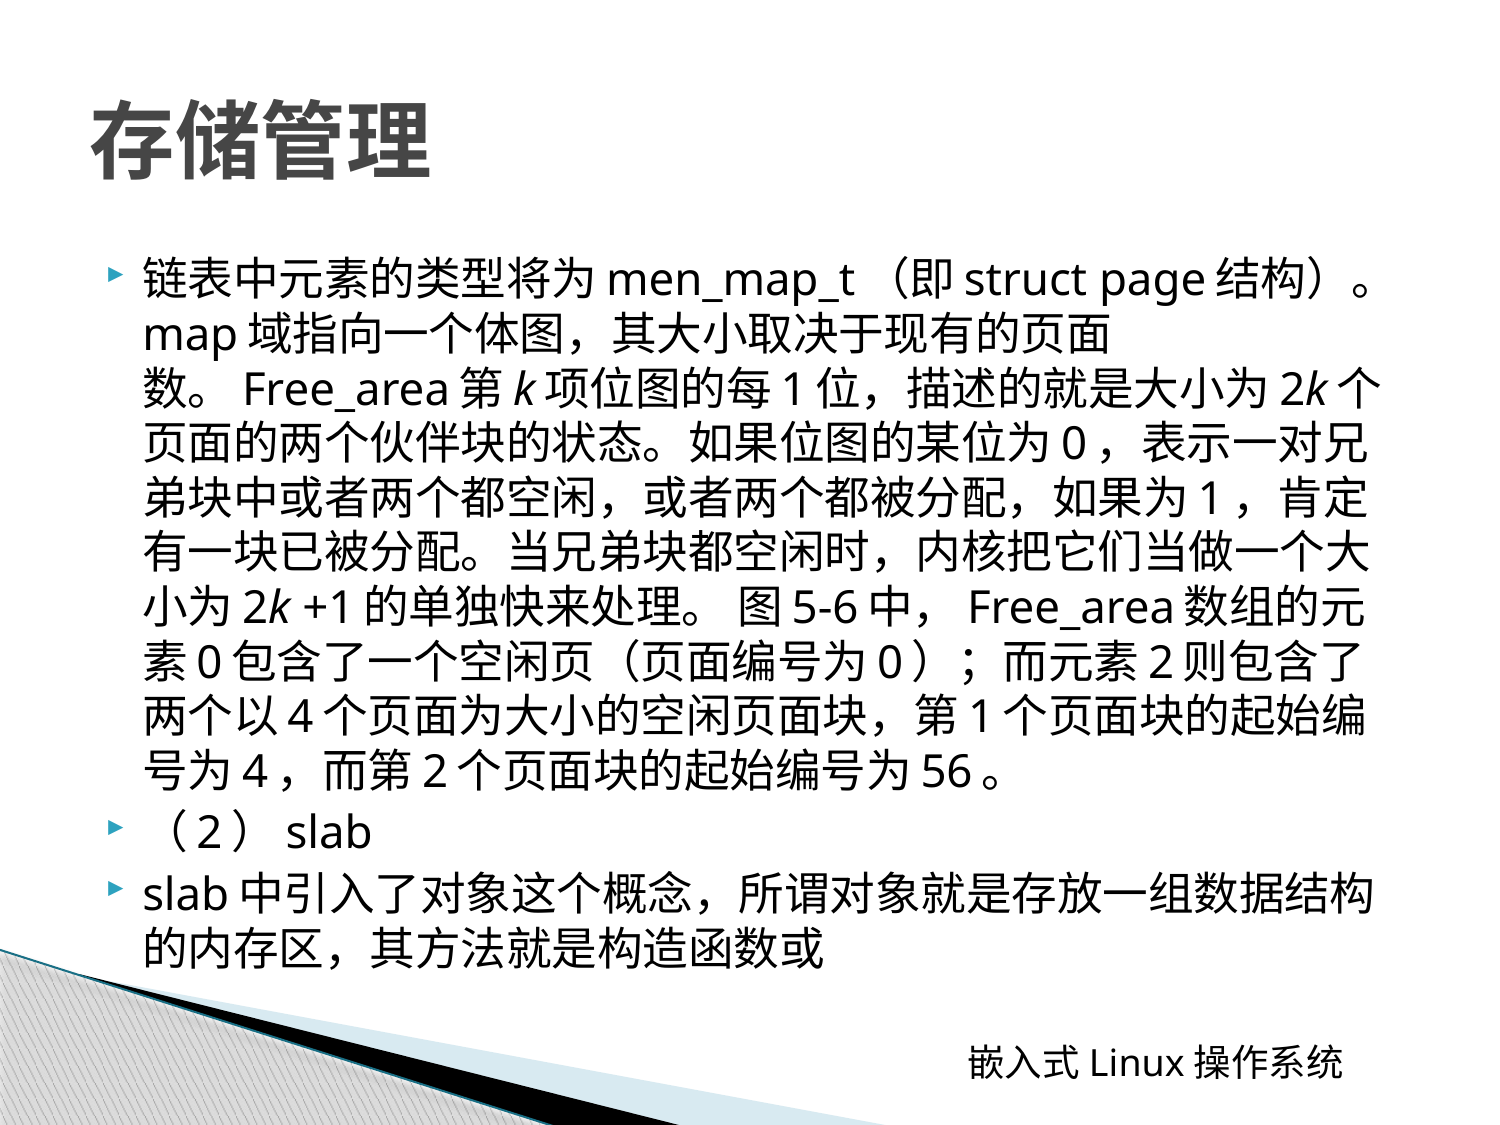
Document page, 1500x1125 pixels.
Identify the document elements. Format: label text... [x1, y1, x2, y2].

text_box 嵌入式Linux操作系统 [867, 1031, 1430, 1091]
list 链表中元素的类型将为men_map_t（即struct page结构）。map域指向一个体图，其大小取决于现有的页面数。Free_area第k项位图的每1位，描述的就是大小为2k个页面的两个伙伴块的状态。如果位图的某位为0，表示一对兄弟块中或者两个都空闲，或者两个都被分配，如果为1，肯定有一块已被分配。当兄弟块都空闲时，内核把它们当做一个大小为2k +1的单独快来处理。 图5-6中，Free_area数组的元素0包含了一个空闲页（页面编号为0）；而元素2则包含了两个以4个页面为大小的空闲页面块，第1个页面块的起始编号为4，而第2个页面块的起始编号为56。 （2）slab slab中引入了对象这个概念，所谓对象就是存放一组数据结构的内存区，其方法就是构造函数或 [75, 243, 1425, 986]
title 存储管理 [75, 45, 1425, 233]
